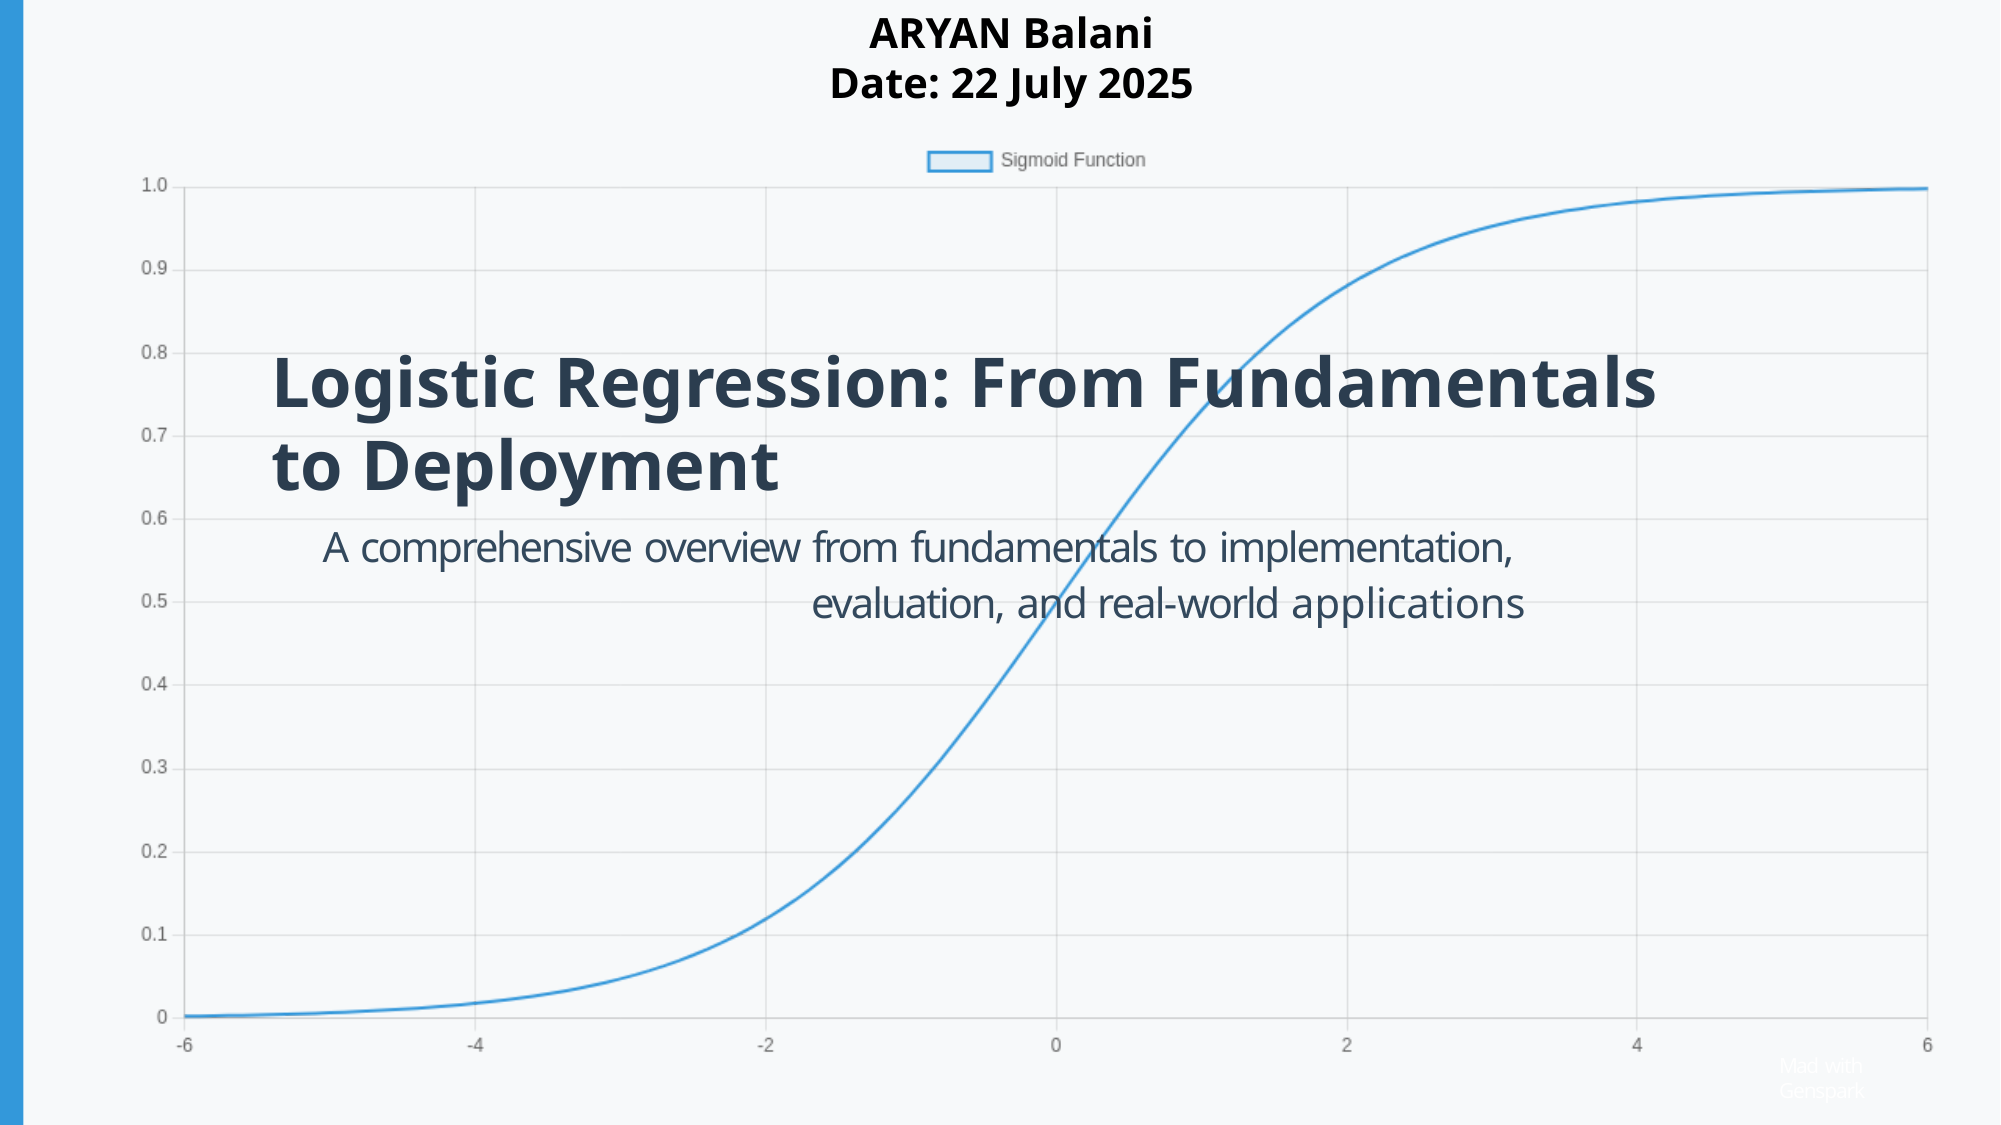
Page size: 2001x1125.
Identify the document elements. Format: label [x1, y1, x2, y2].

text_box [0, 0, 2000, 1125]
picture [137, 137, 1938, 1063]
